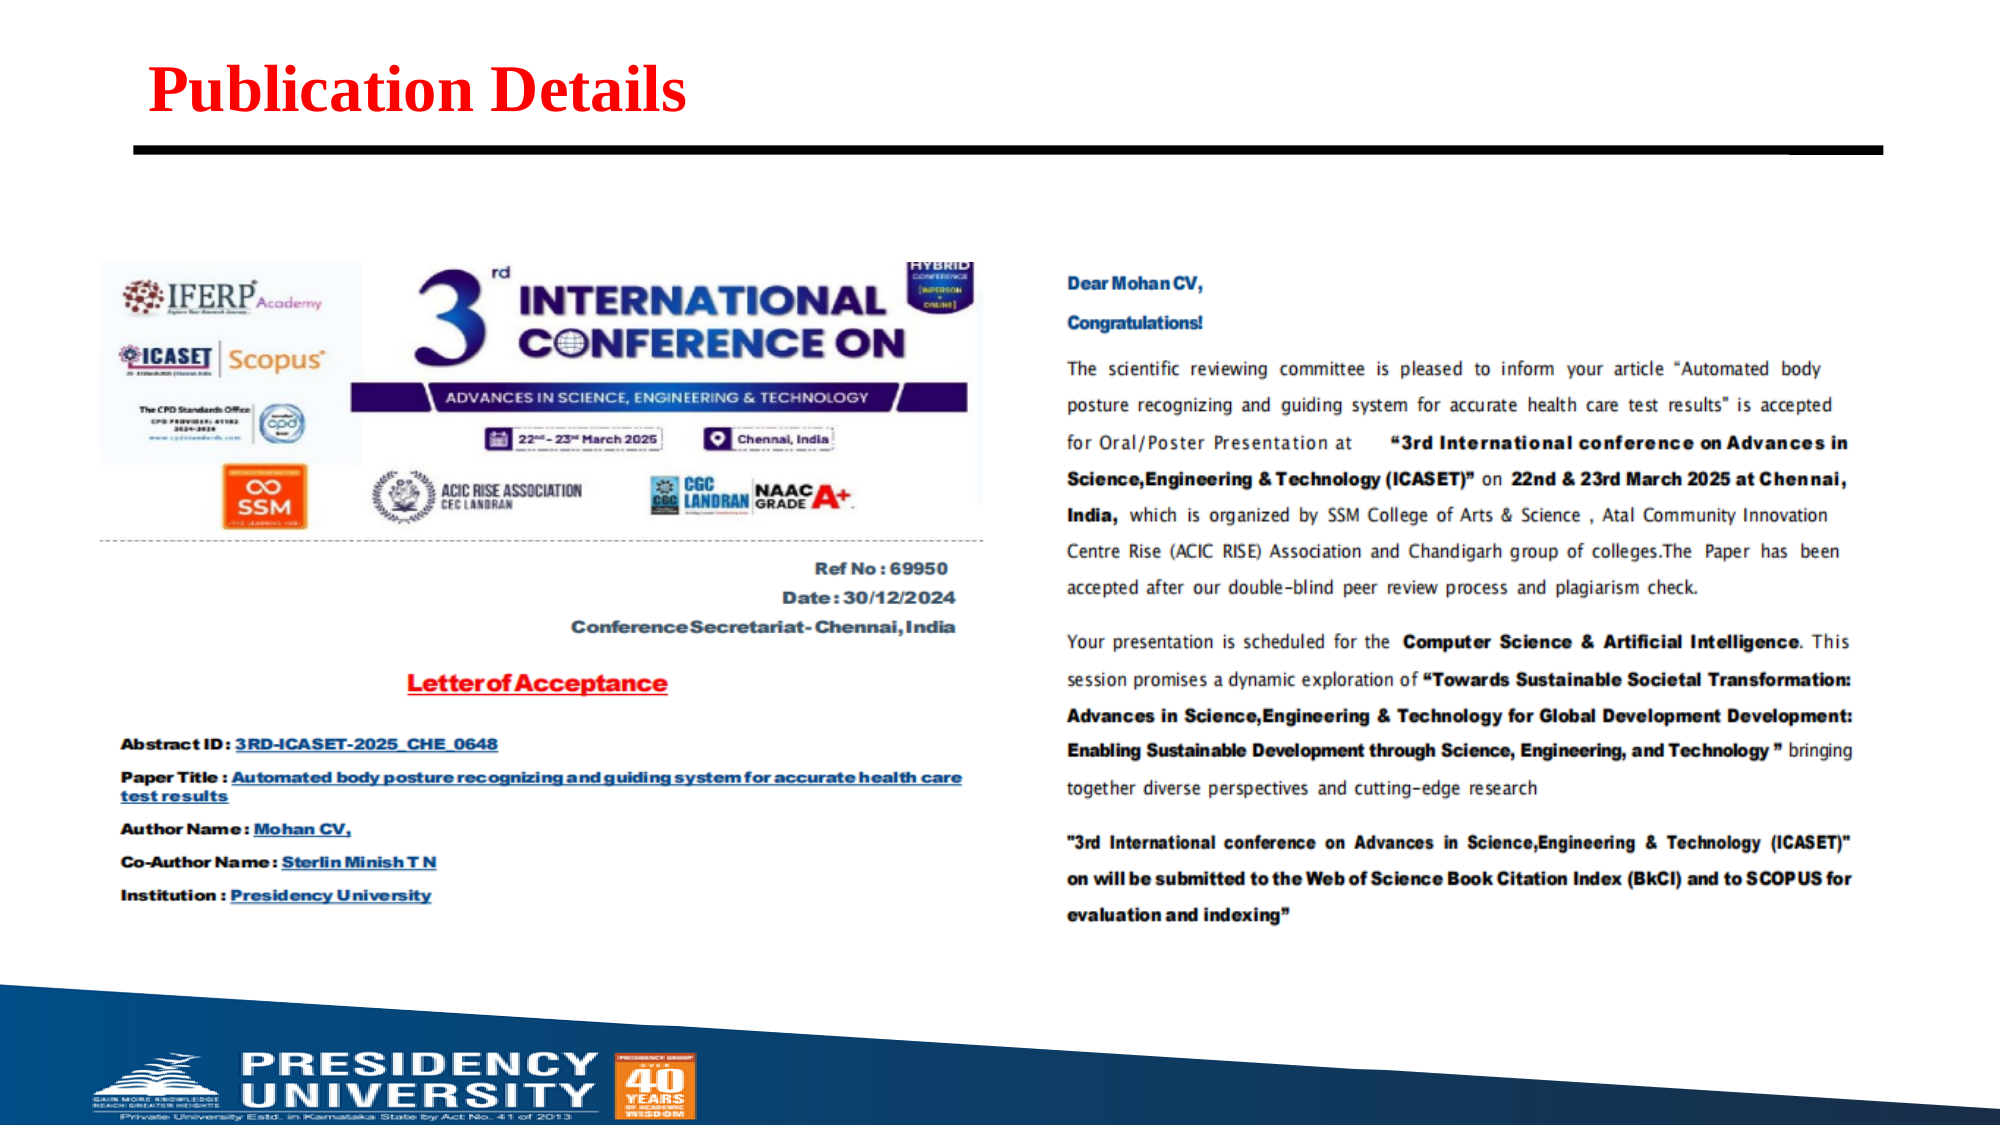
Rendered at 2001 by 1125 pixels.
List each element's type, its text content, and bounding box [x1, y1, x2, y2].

title Publication Details [133, 45, 1884, 125]
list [1039, 262, 1884, 933]
picture [0, 982, 2000, 1125]
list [99, 262, 984, 914]
